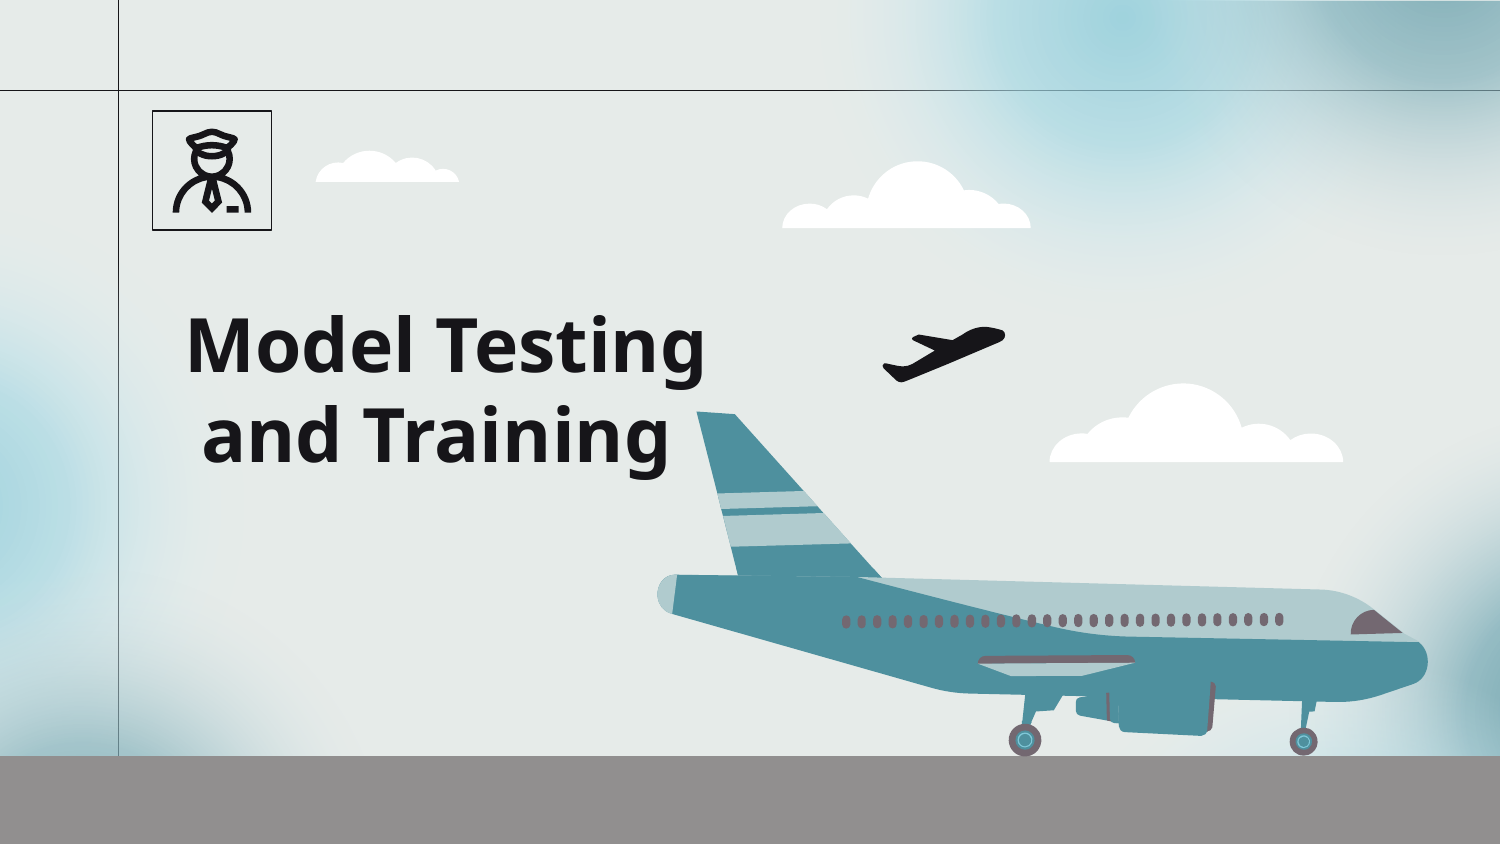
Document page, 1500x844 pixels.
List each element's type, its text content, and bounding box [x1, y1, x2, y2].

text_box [655, 411, 1434, 757]
text_box [882, 326, 1006, 383]
text_box Model Testing and Training [135, 282, 758, 462]
text_box [172, 128, 252, 213]
text_box [152, 111, 272, 231]
